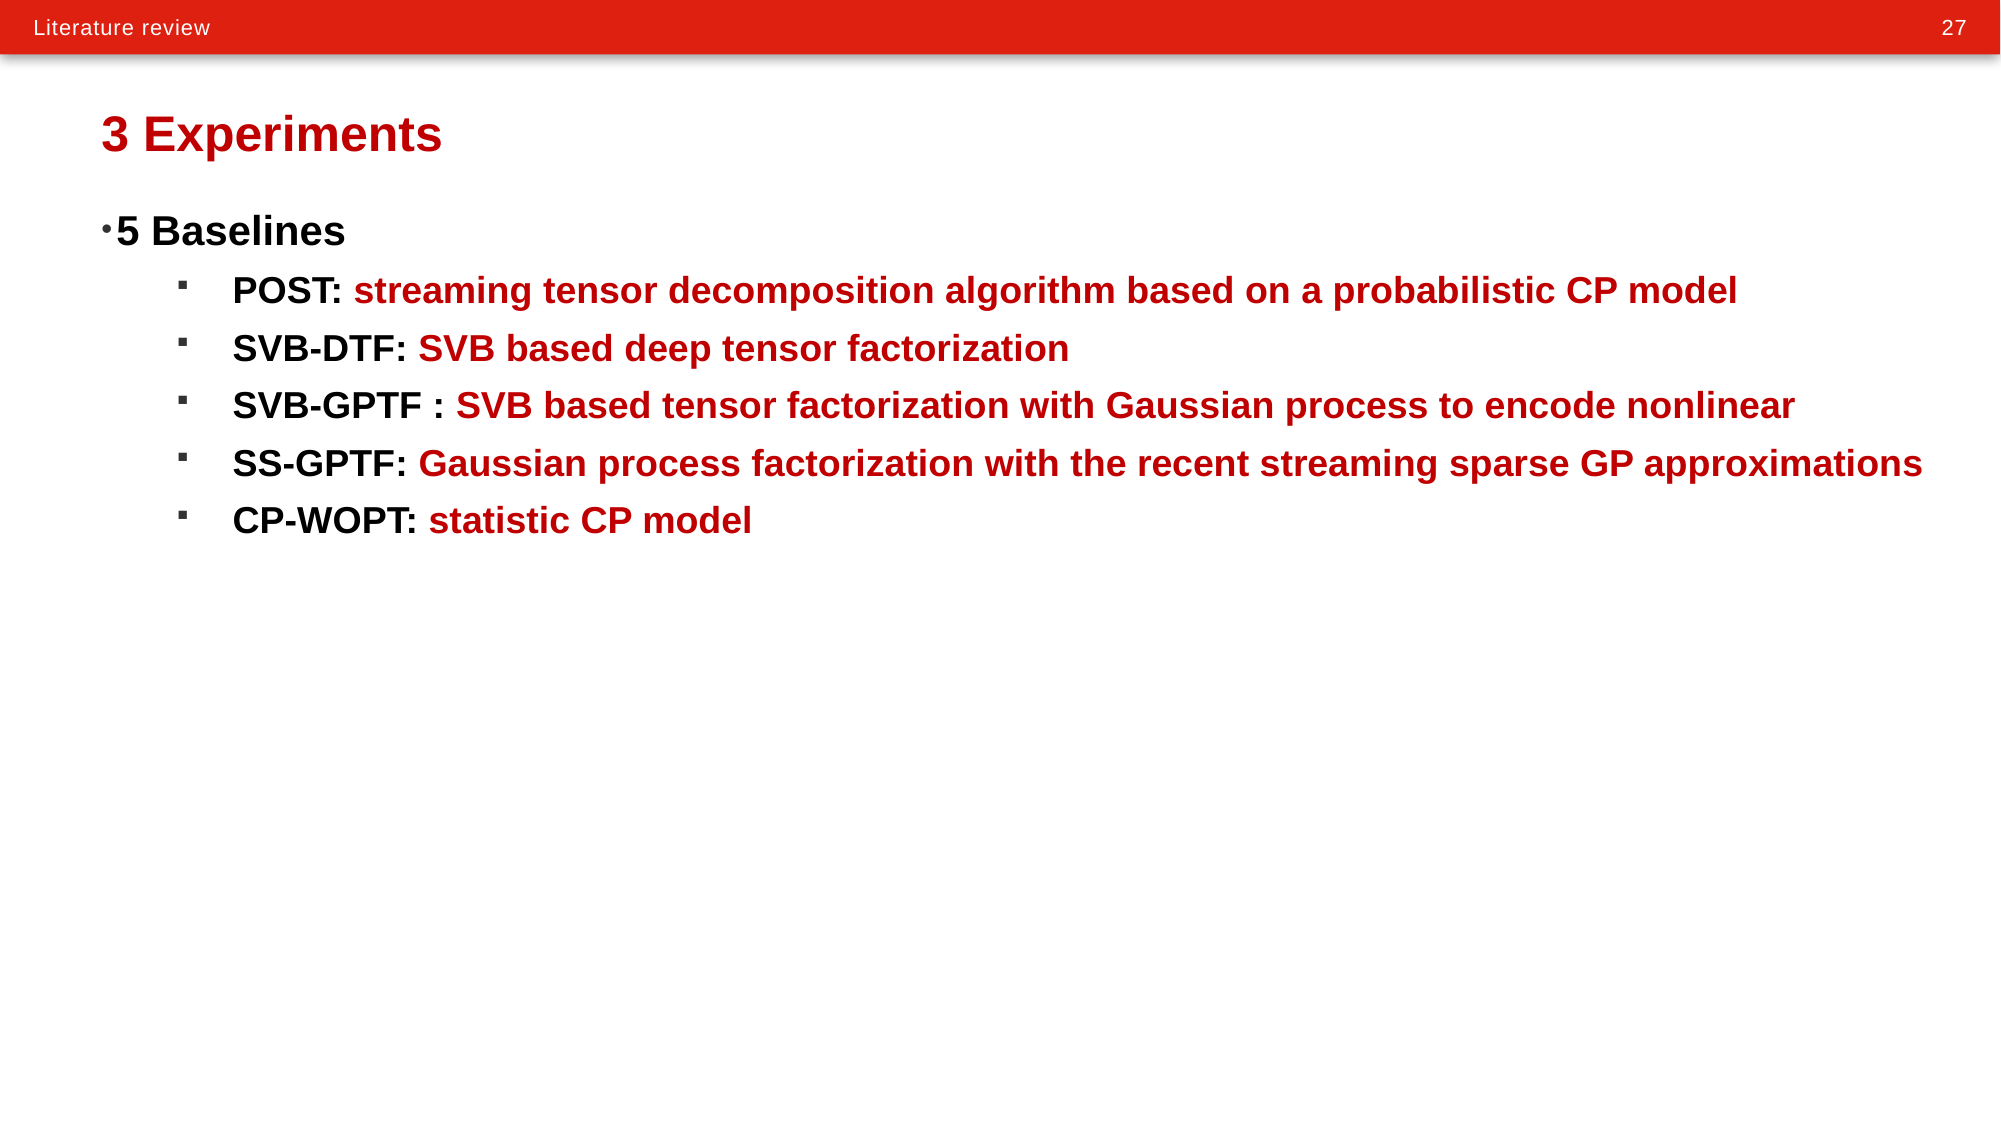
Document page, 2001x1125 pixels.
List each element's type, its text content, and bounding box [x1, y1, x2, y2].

title 3 Experiments [86, 83, 1914, 180]
list 5 Baselines POST: streaming tensor decomposition algorithm based on a probabilistic CP model SVB-DTF: SVB based deep tensor factorization SVB-GPTF : SVB based tensor factorization with Gaussian process to encode nonlinear SS-GPTF: Gaussian process factorization with the recent streaming sparse GP approximations CP-WOPT: statistic CP model [86, 196, 2000, 1071]
